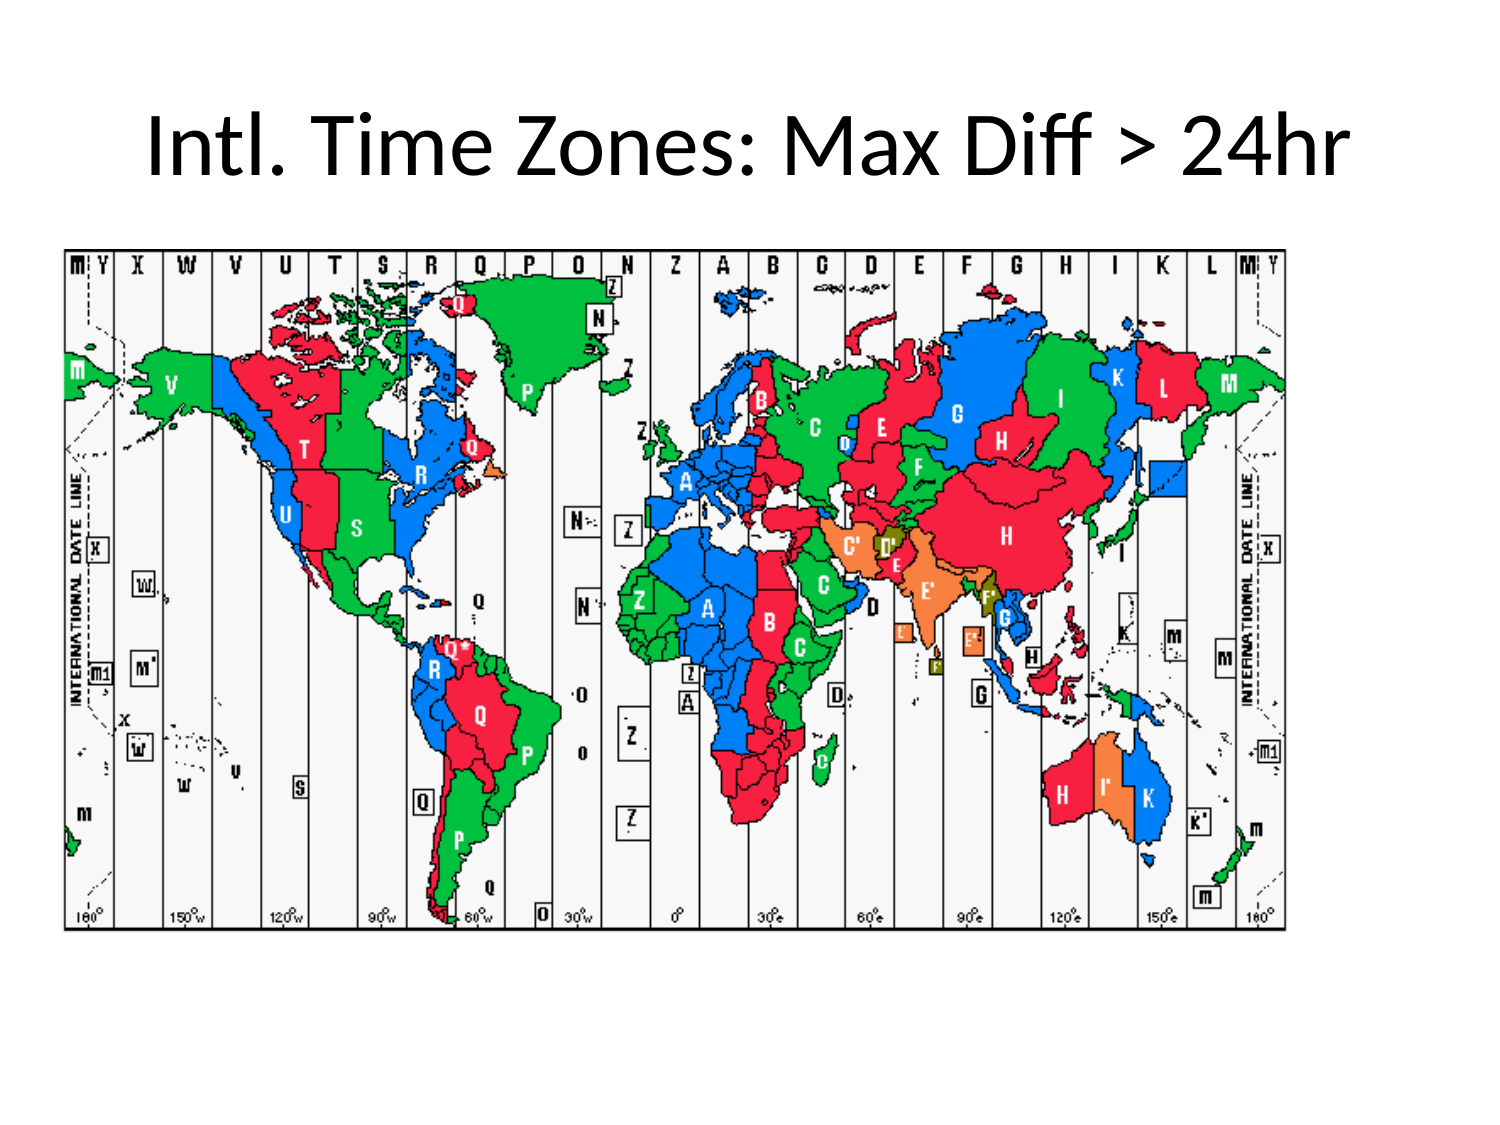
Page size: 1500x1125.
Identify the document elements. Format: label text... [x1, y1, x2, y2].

text_box Intl. Time Zones: Max Diff > 24hr [75, 45, 1425, 233]
picture [61, 249, 1288, 934]
